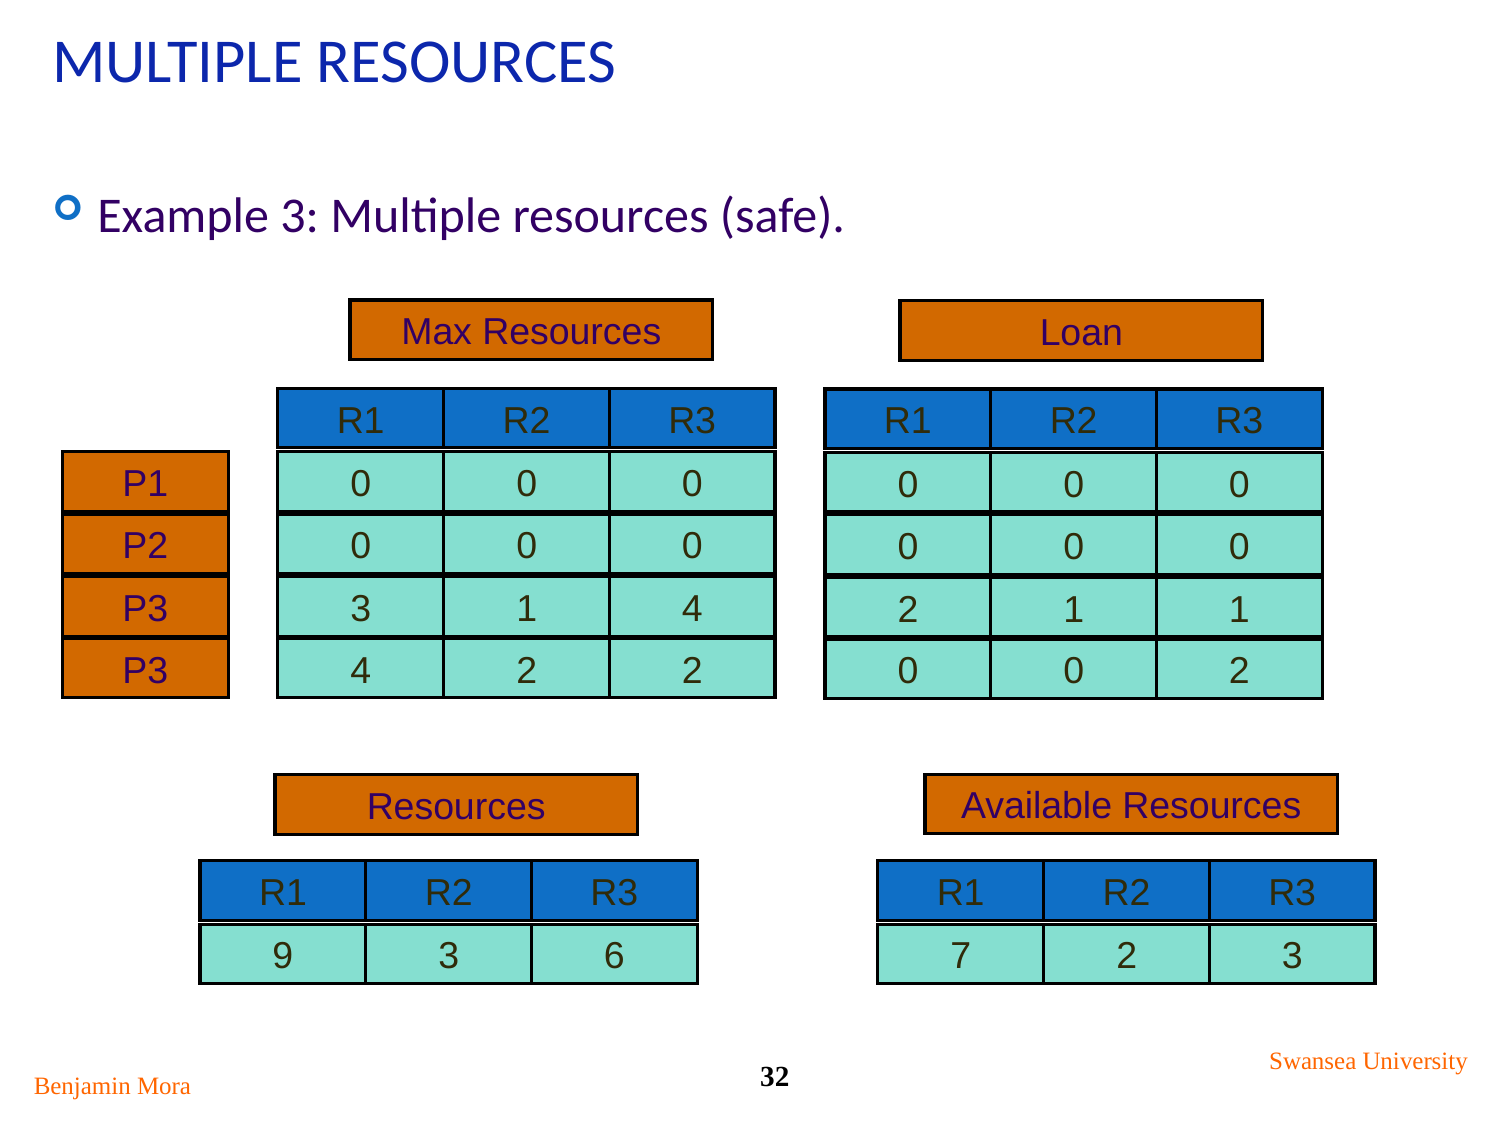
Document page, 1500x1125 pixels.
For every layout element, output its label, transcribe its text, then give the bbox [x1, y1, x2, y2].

text_box 0 [277, 451, 443, 512]
text_box R1 [877, 860, 1043, 921]
text_box 6 [531, 924, 698, 984]
text_box R2 [1043, 860, 1209, 921]
text_box 3 [365, 924, 531, 984]
text_box 1 [990, 577, 1156, 637]
text_box P3 [62, 638, 229, 698]
text_box R1 [200, 860, 365, 921]
text_box 0 [990, 638, 1156, 699]
list Example 3: Multiple resources (safe). [37, 174, 1463, 1038]
text_box R3 [609, 388, 775, 448]
text_box 1 [1156, 577, 1323, 637]
text_box 9 [200, 924, 365, 984]
text_box 2 [825, 577, 990, 637]
text_box R2 [365, 860, 531, 921]
text_box 0 [990, 514, 1156, 575]
text_box 0 [443, 514, 609, 574]
text_box 2 [443, 638, 609, 698]
text_box R3 [531, 860, 698, 921]
text_box P2 [62, 514, 229, 574]
text_box 32 [675, 1049, 875, 1100]
text_box 0 [825, 638, 990, 699]
text_box Swansea University [1249, 1037, 1488, 1083]
text_box 1 [443, 576, 609, 637]
text_box 0 [825, 452, 990, 513]
text_box R2 [443, 388, 609, 448]
title Multiple Resources [37, 12, 1463, 150]
text_box 2 [609, 638, 775, 698]
text_box R1 [825, 388, 990, 449]
text_box 0 [825, 514, 990, 575]
text_box 3 [1209, 924, 1375, 984]
text_box 0 [443, 451, 609, 512]
text_box R2 [990, 388, 1156, 449]
text_box Available Resources [924, 774, 1338, 834]
text_box 3 [277, 576, 443, 637]
text_box R3 [1156, 388, 1323, 449]
text_box 4 [277, 638, 443, 698]
text_box Resources [274, 774, 638, 835]
text_box P3 [62, 576, 229, 637]
text_box 7 [877, 924, 1043, 984]
text_box 0 [277, 514, 443, 574]
text_box 2 [1156, 638, 1323, 699]
text_box P1 [62, 451, 229, 512]
text_box 0 [1156, 452, 1323, 513]
text_box Loan [899, 300, 1263, 361]
text_box R1 [277, 388, 443, 448]
text_box Max Resources [349, 299, 713, 360]
text_box 0 [609, 451, 775, 512]
text_box 2 [1043, 924, 1209, 984]
text_box 4 [609, 576, 775, 637]
text_box 0 [609, 514, 775, 574]
text_box 0 [1156, 514, 1323, 575]
text_box 0 [990, 452, 1156, 513]
text_box R3 [1209, 860, 1375, 921]
text_box Benjamin Mora [12, 1062, 213, 1108]
